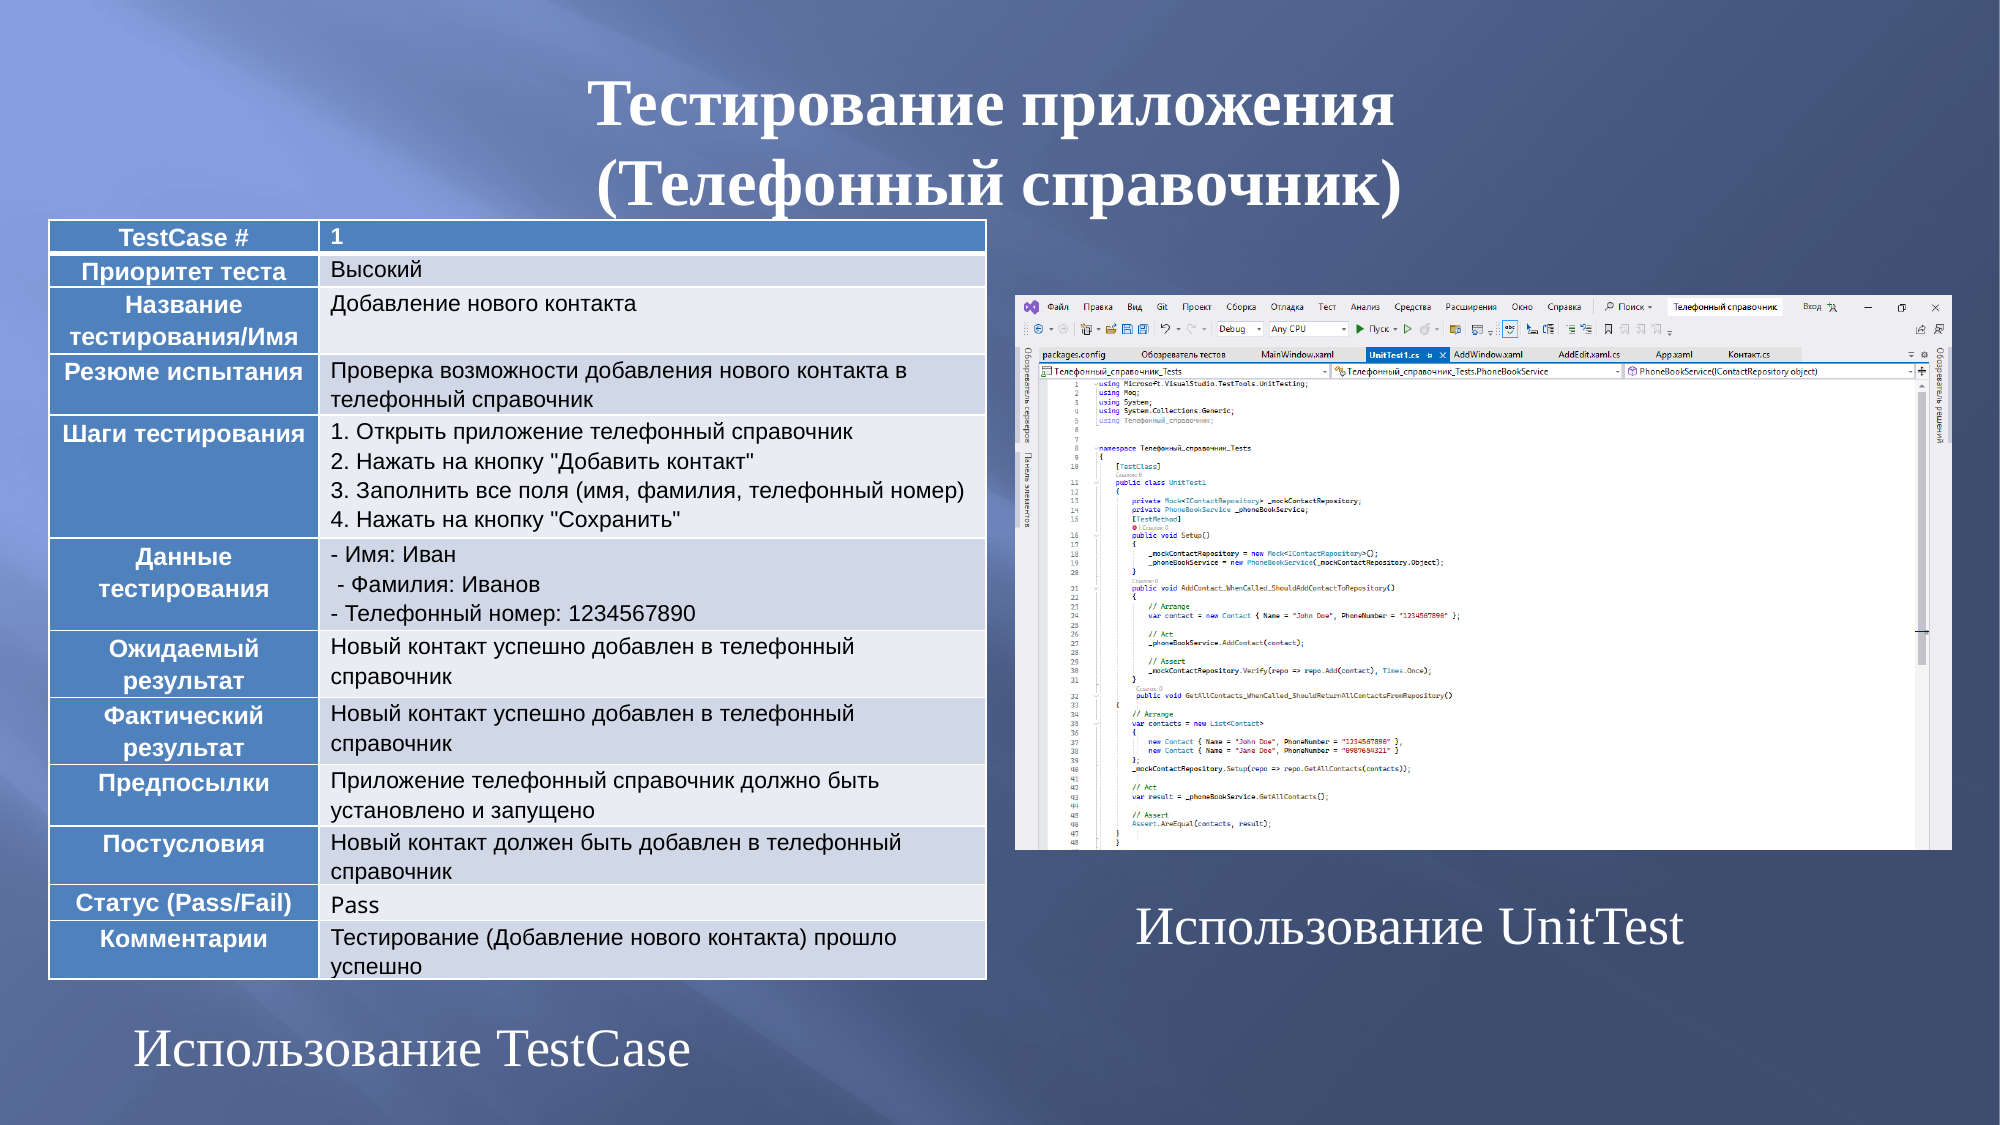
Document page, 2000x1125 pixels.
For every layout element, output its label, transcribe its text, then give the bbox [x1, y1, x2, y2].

table_cell Статус (Pass/Fail) [50, 885, 318, 920]
table_header TestCase # [50, 221, 318, 251]
table_cell Комментарии [50, 921, 318, 978]
table_cell Высокий [320, 256, 985, 286]
table_cell Предпосылки [50, 765, 318, 825]
table_cell Проверка возможности добавления нового контакта в телефонный справочник [320, 355, 985, 414]
table_cell Новый контакт успешно добавлен в телефонный справочник [320, 698, 985, 764]
picture [0, 0, 2000, 1125]
table_cell Приложение телефонный справочник должно быть установлено и запущено [320, 765, 985, 825]
table_cell Приоритет теста [50, 256, 318, 286]
table_cell Новый контакт должен быть добавлен в телефонный справочник [320, 827, 985, 884]
table_cell 1. Открыть приложение телефонный справочник 2. Нажать на кнопку "Добавить контакт" 3. Заполнить все поля (имя, фамилия, телефонный номер) 4. Нажать на кнопку "Сохранить" [320, 416, 985, 537]
table_cell Название тестирования/Имя [50, 288, 318, 353]
table_cell Постусловия [50, 827, 318, 884]
table_cell Добавление нового контакта [320, 288, 985, 353]
title Тестирование приложения (Телефонный справочник) [99, 45, 1900, 233]
text_box Использование UnitTest [1120, 883, 1768, 963]
table_header 1 [320, 221, 985, 251]
table_cell Данные тестирования [50, 539, 318, 630]
table_cell Шаги тестирования [50, 416, 318, 537]
table_cell Ожидаемый результат [50, 631, 318, 697]
table_cell Резюме испытания [50, 355, 318, 414]
table_cell Новый контакт успешно добавлен в телефонный справочник [320, 631, 985, 697]
text_box Использование TestCase [118, 1004, 828, 1085]
table_cell Тестирование (Добавление нового контакта) прошло успешно [320, 921, 985, 978]
table_cell Pass [320, 885, 985, 920]
table_cell Фактический результат [50, 698, 318, 764]
table_cell - Имя: Иван - Фамилия: Иванов - Телефонный номер: 1234567890 [320, 539, 985, 630]
